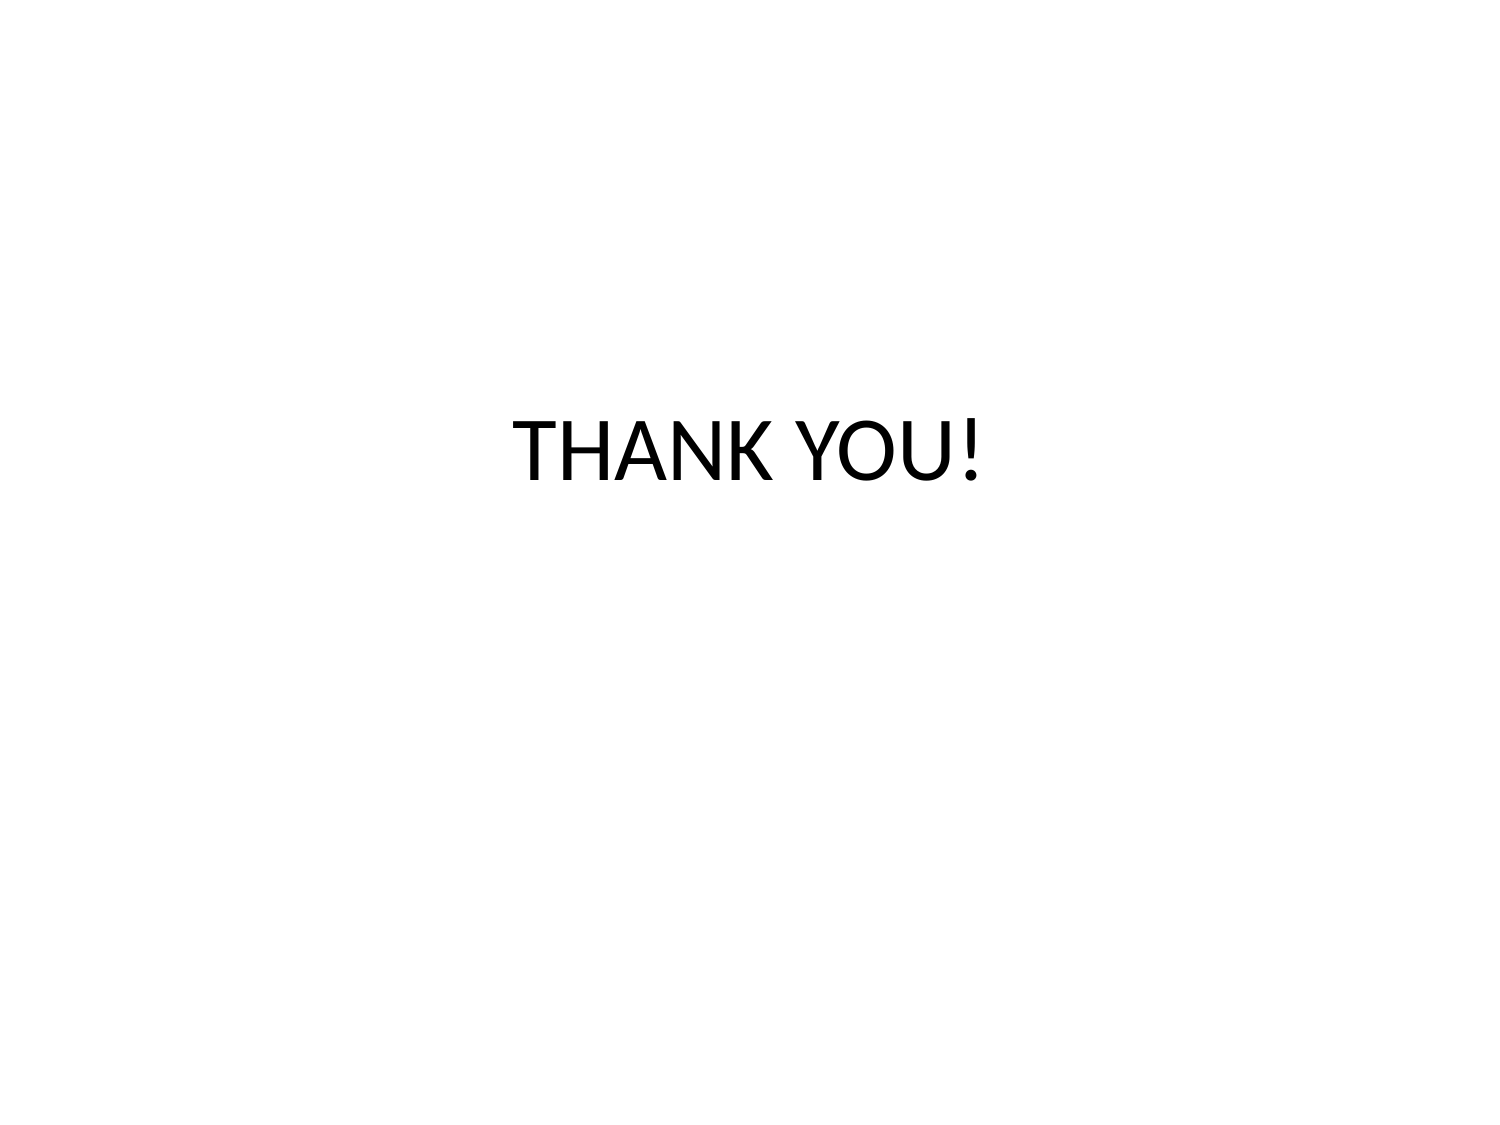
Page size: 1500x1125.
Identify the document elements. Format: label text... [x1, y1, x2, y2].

title THANK YOU! [75, 350, 1425, 538]
